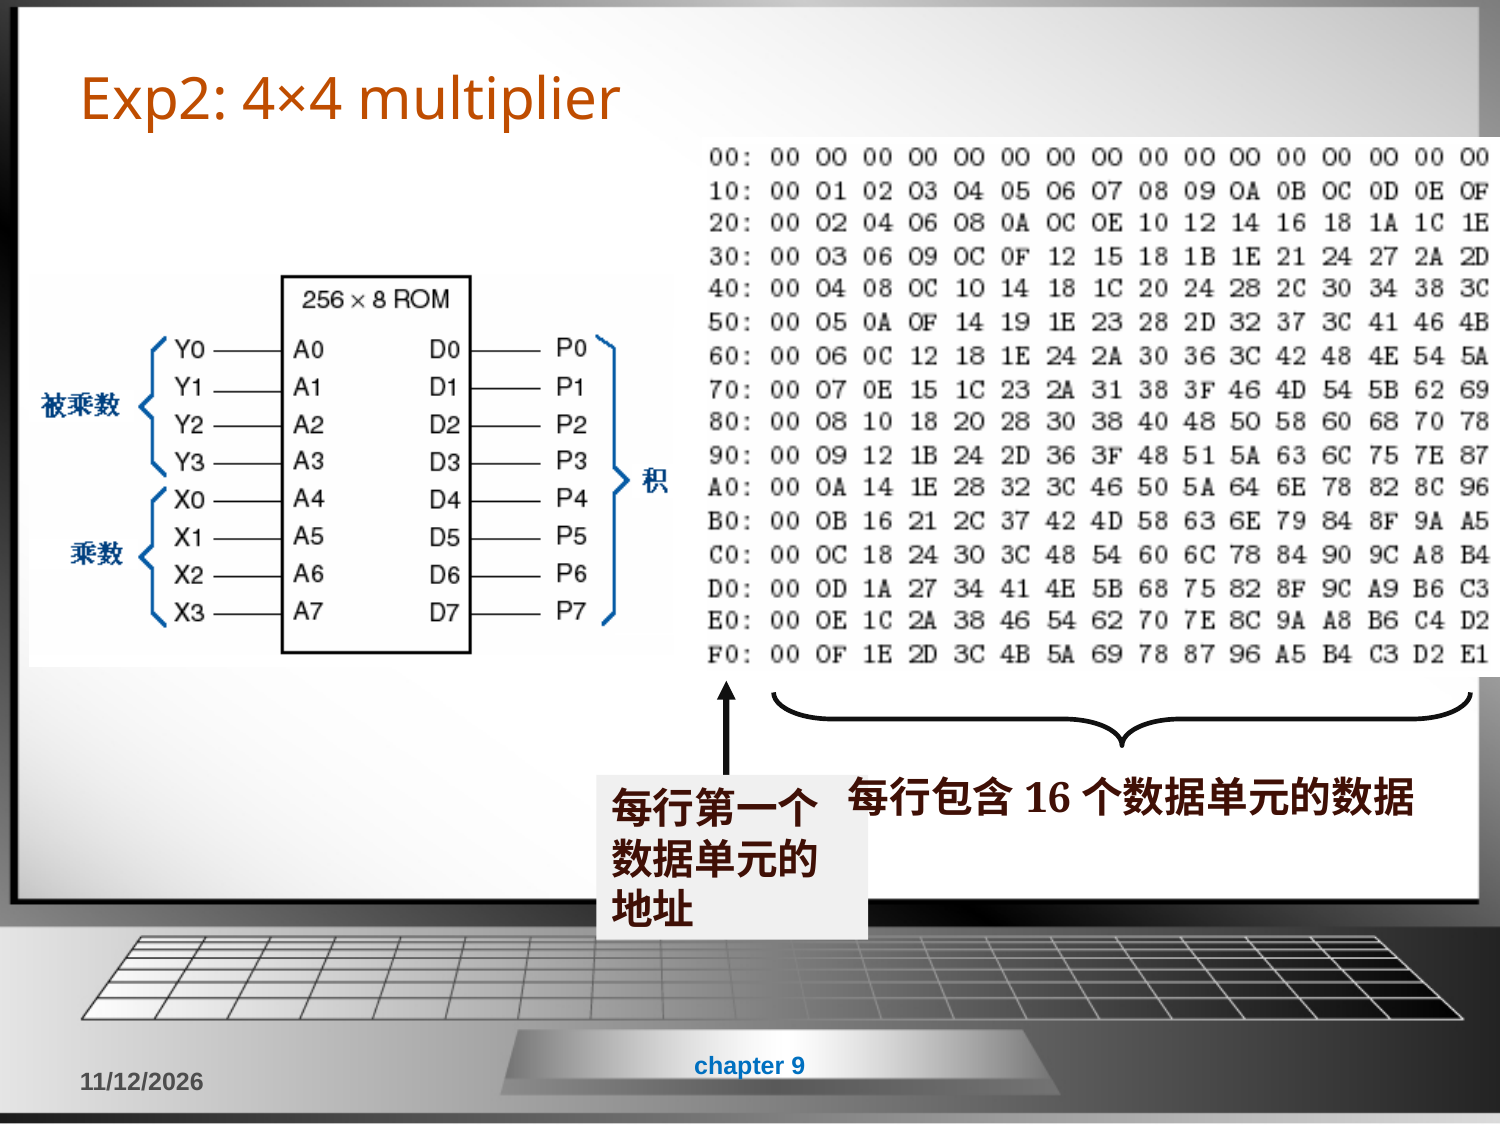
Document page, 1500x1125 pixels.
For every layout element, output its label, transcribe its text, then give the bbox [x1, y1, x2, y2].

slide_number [64, 1058, 415, 1103]
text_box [596, 680, 869, 941]
footer chapter 9 [512, 1027, 988, 1103]
title Exp2: 4×4 multiplier [64, 42, 1436, 149]
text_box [773, 692, 1471, 829]
picture [0, 0, 1500, 1125]
